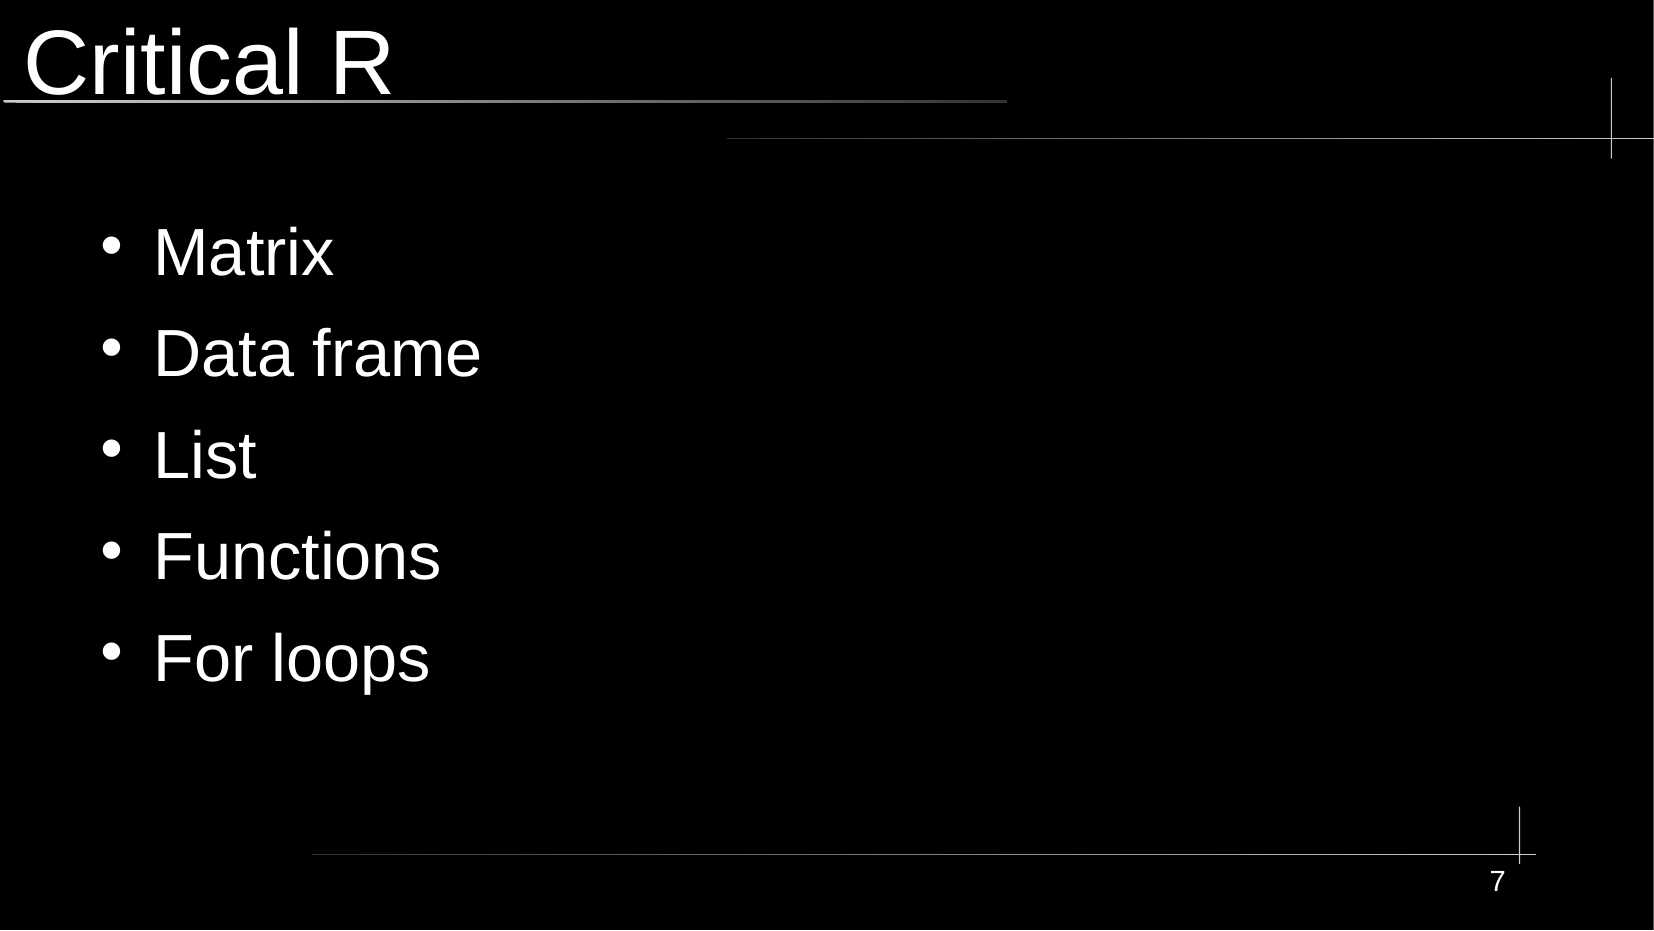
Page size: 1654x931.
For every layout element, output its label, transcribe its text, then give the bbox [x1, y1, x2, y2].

slide_number 7 [1240, 862, 1506, 930]
list Matrix Data frame List Functions For loops [82, 217, 1571, 757]
title Critical R [23, 11, 1589, 119]
